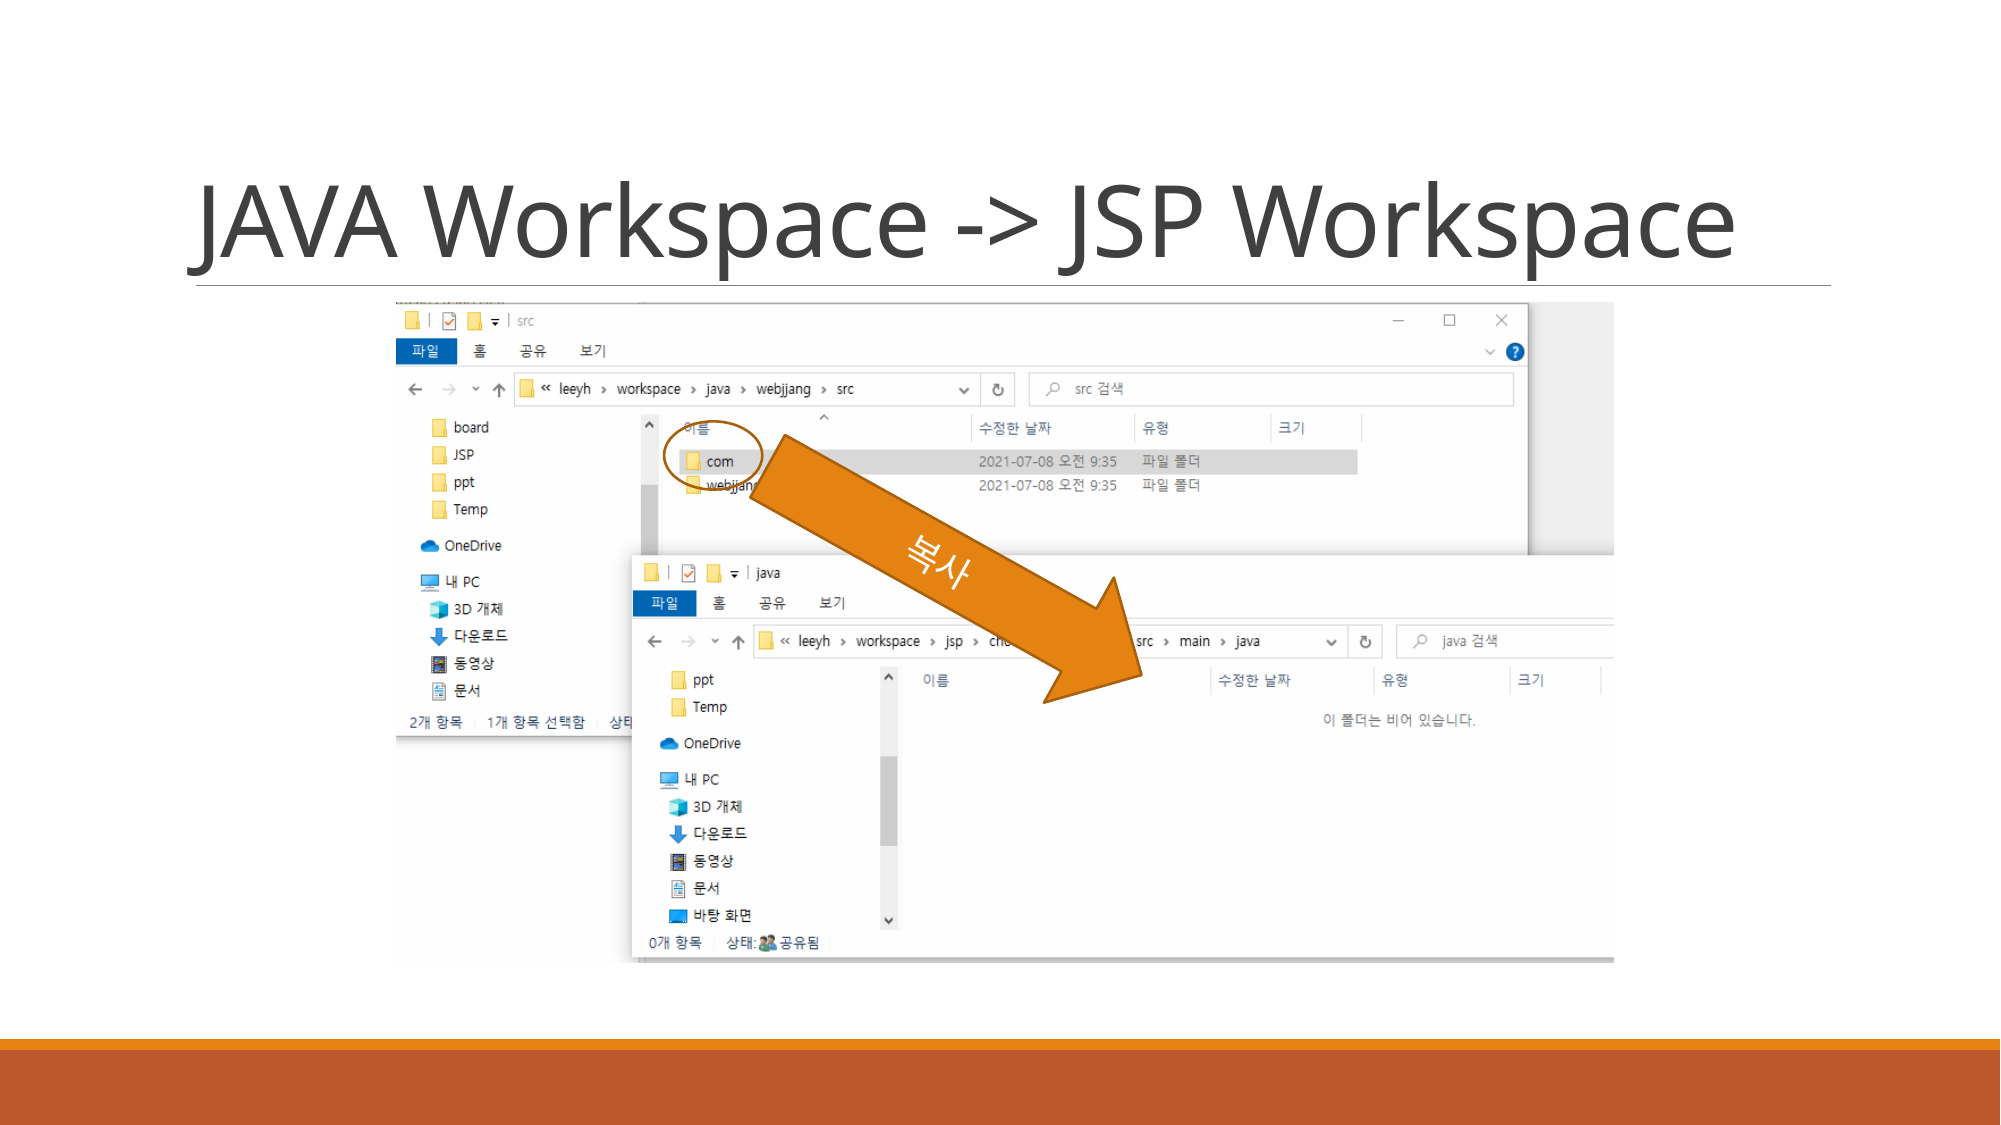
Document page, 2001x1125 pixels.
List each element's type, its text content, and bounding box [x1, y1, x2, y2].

title JAVA Workspace -> JSP Workspace [180, 47, 1830, 285]
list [395, 302, 1615, 964]
